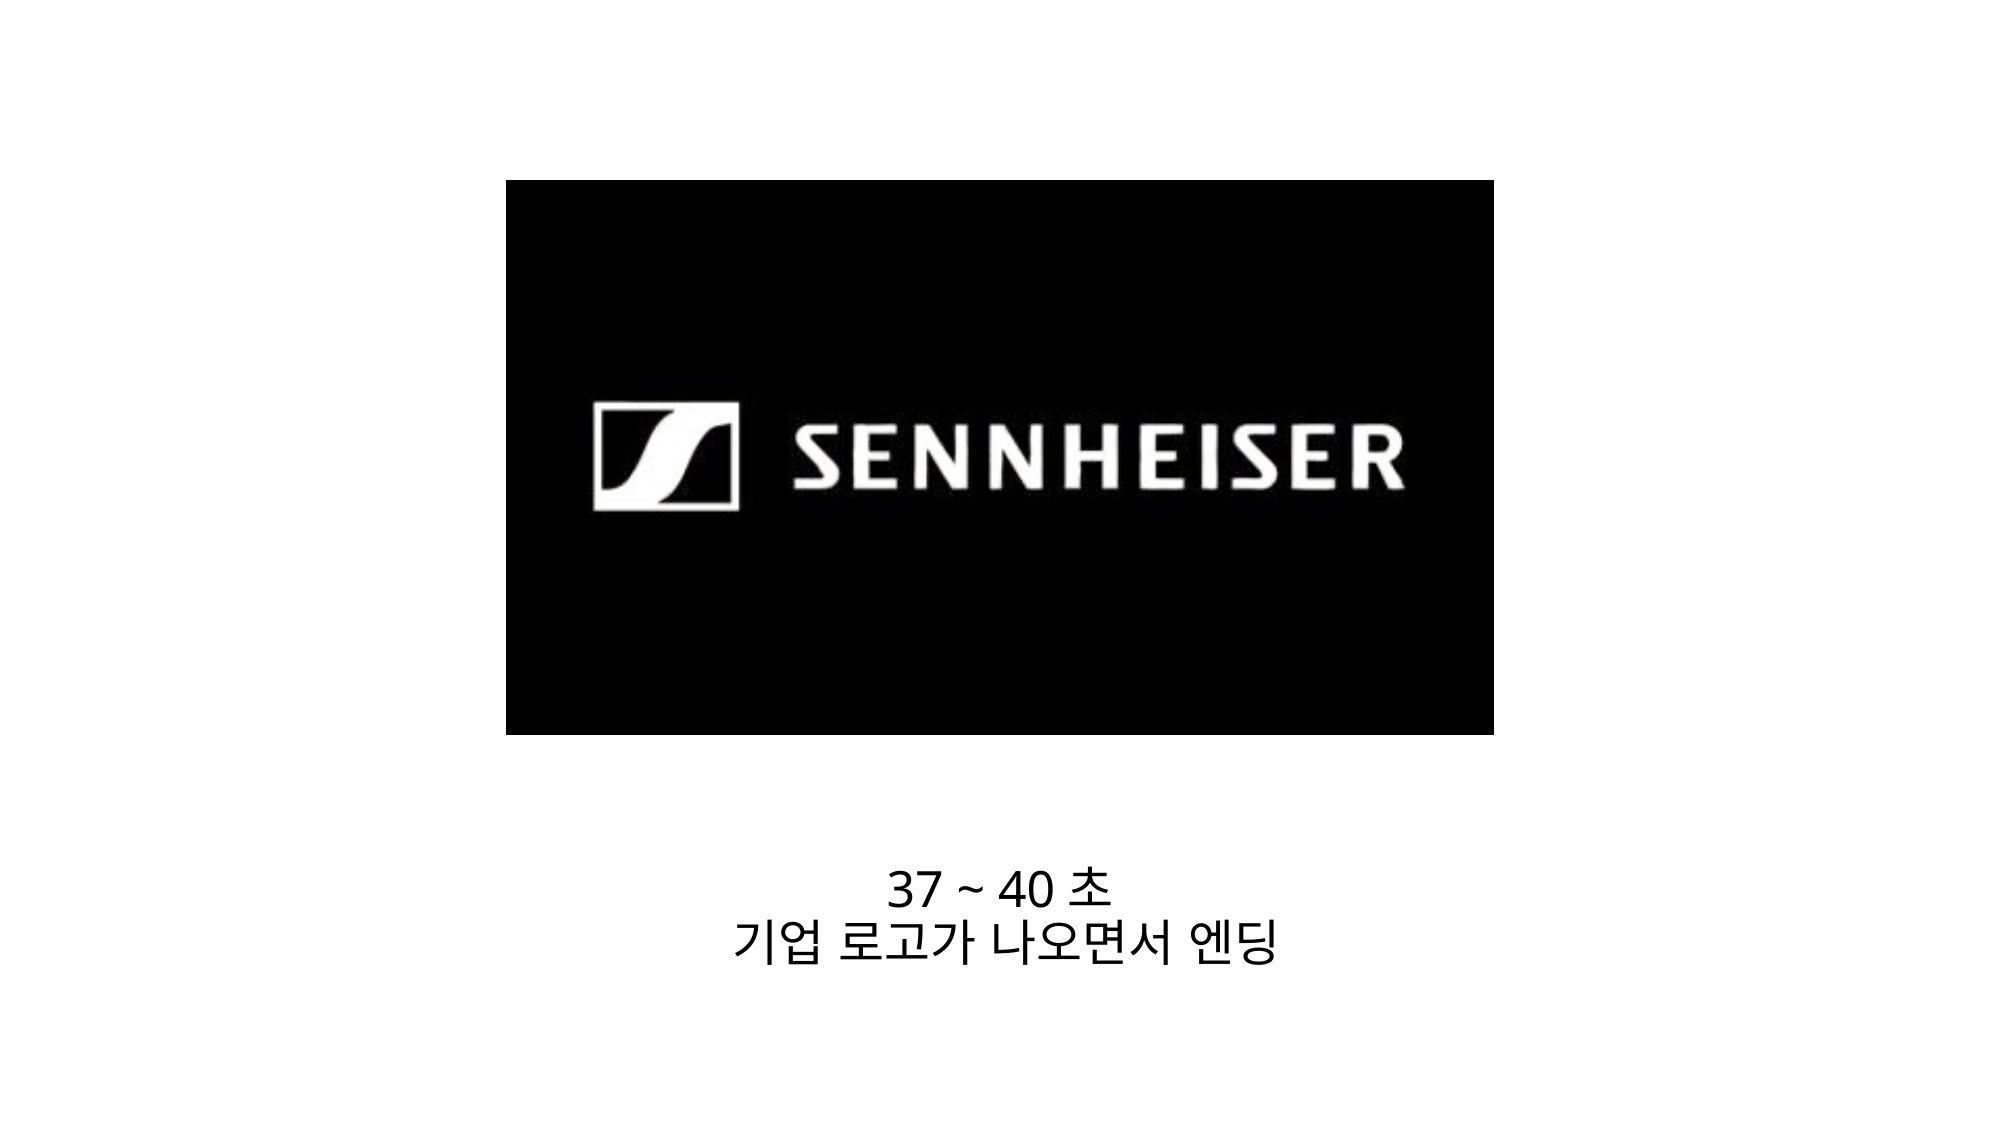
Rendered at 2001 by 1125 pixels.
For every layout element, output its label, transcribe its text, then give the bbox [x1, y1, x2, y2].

picture [506, 180, 1494, 735]
title 37 ~ 40초 기업 로고가 나오면서 엔딩 [137, 809, 1863, 1028]
